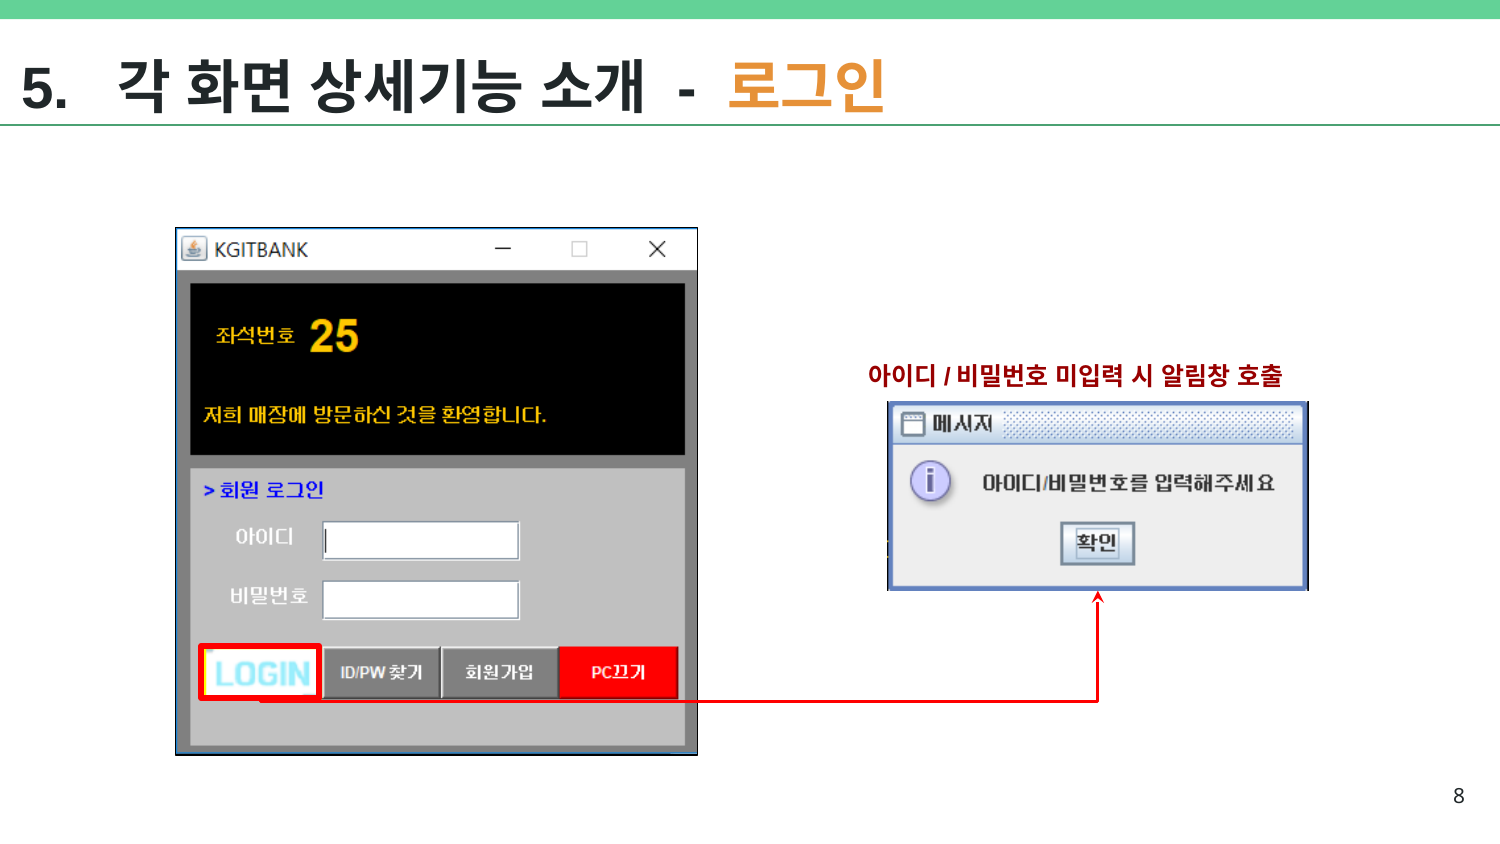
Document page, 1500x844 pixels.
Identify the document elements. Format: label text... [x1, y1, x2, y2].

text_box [625, 225, 733, 844]
text_box 아이디/비밀번호 미입력 시 알림창 호출 [853, 345, 1343, 427]
text_box [0, 0, 1500, 20]
slide_number 8 [1389, 764, 1480, 830]
picture [175, 228, 625, 755]
picture [886, 401, 1310, 591]
title 5. 각 화면 상세기능 소개 - 로그인 [6, 25, 1445, 119]
